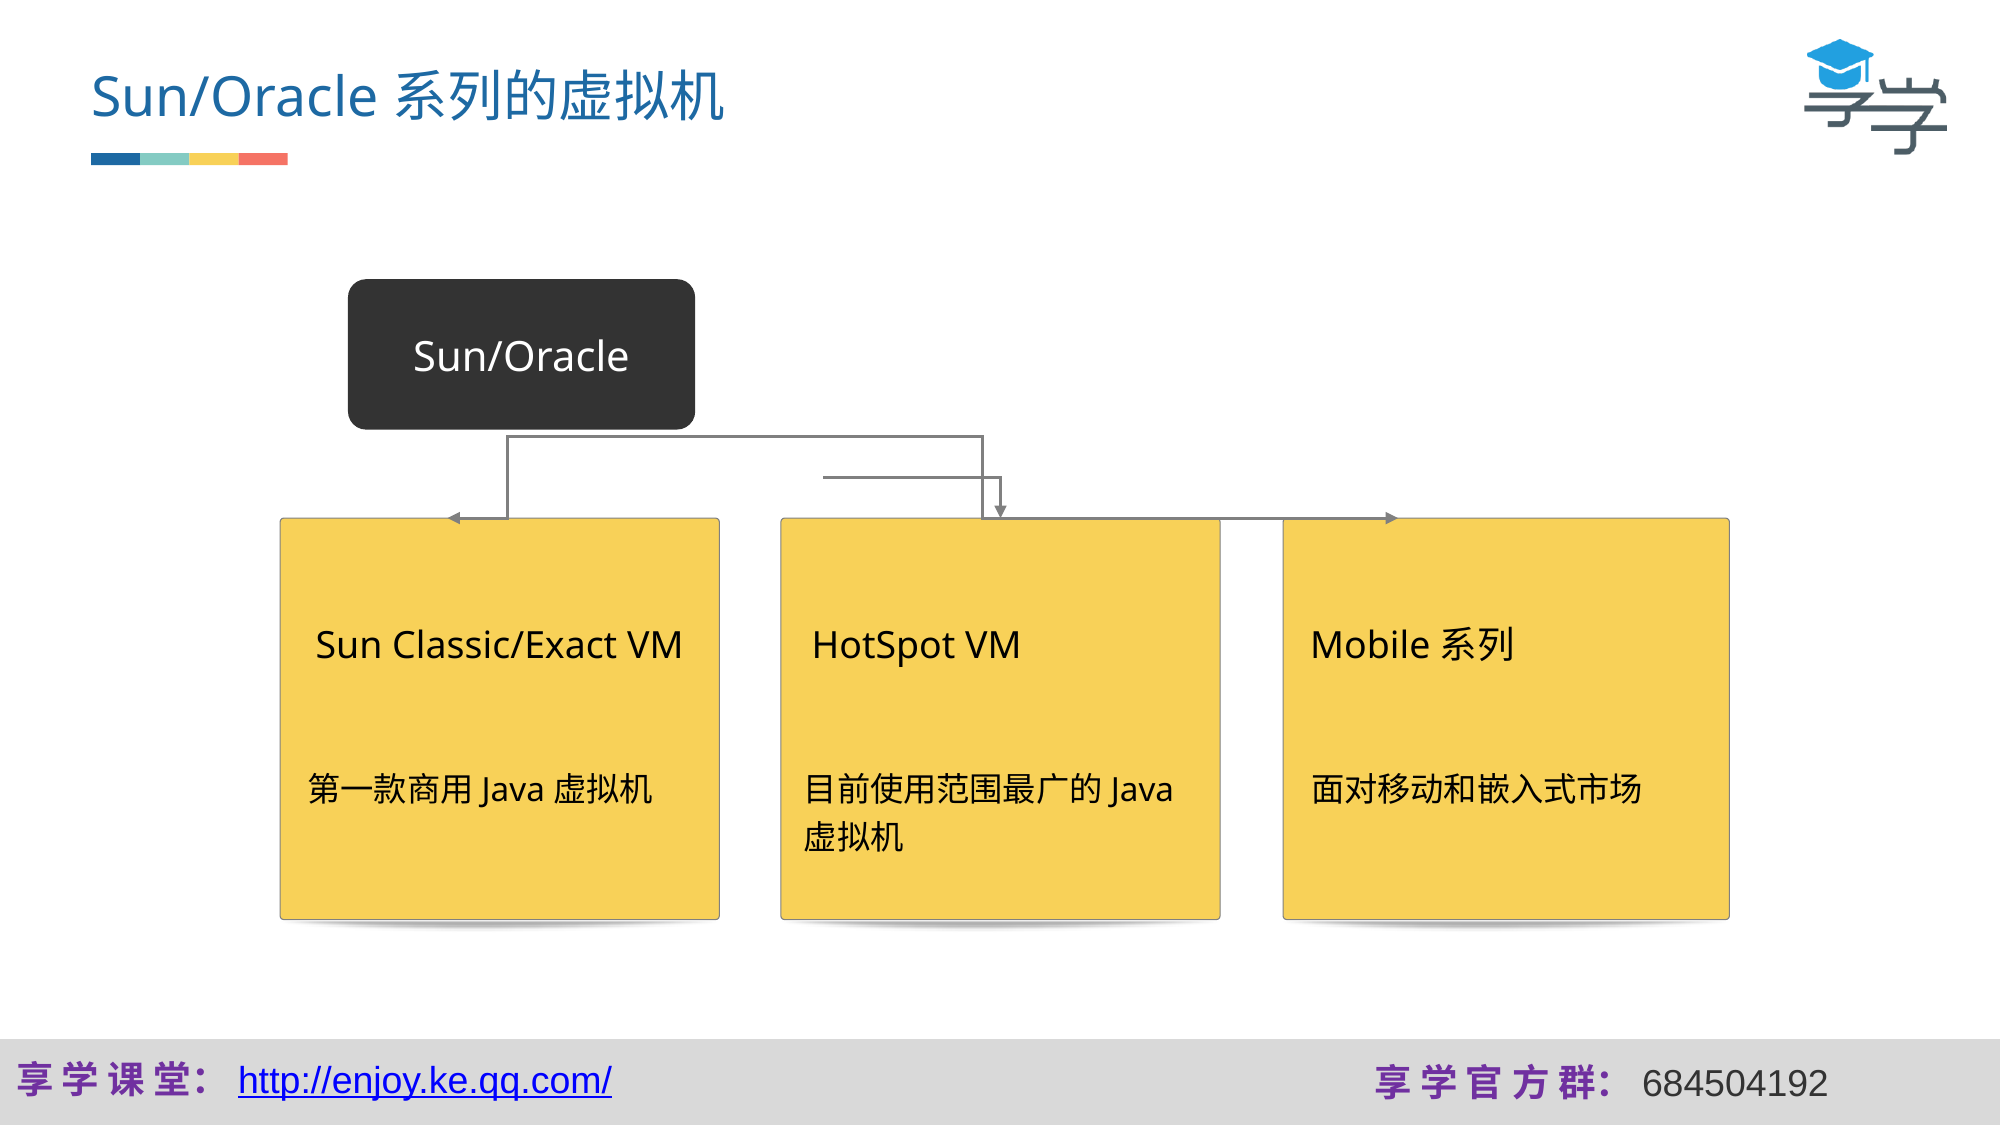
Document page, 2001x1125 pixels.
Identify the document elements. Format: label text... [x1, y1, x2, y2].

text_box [447, 436, 1399, 519]
text_box Sun/Oracle系列的虚拟机 [90, 60, 993, 128]
text_box Sun/Oracle [347, 279, 696, 430]
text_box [279, 517, 720, 940]
picture [1799, 20, 1952, 173]
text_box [780, 527, 1221, 940]
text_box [90, 152, 288, 166]
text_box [1282, 517, 1730, 940]
